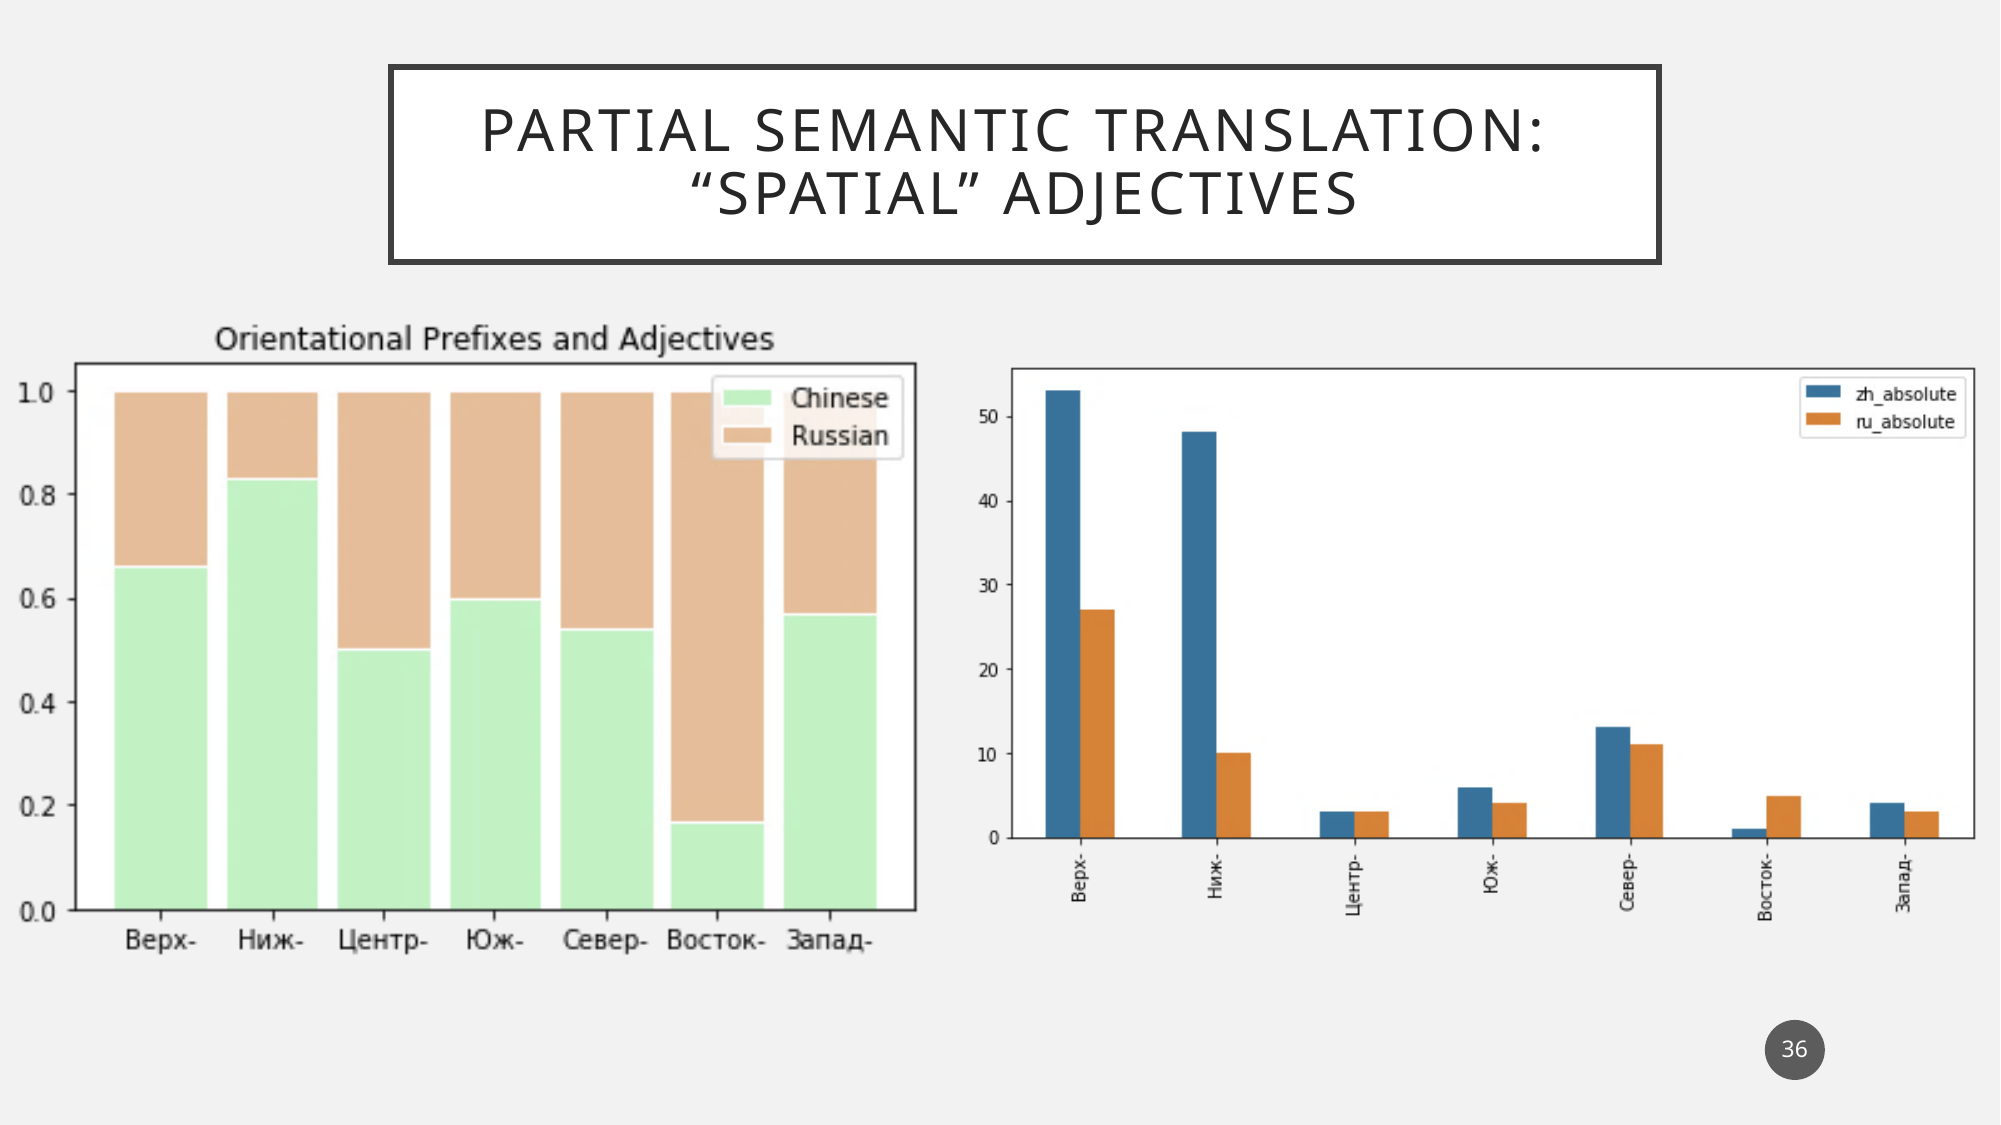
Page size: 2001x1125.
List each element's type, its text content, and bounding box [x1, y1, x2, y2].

picture [965, 351, 1991, 931]
picture [0, 308, 940, 970]
slide_number 36 [1764, 1019, 1825, 1080]
title Partial Semantic Translation: “Spatial” Adjectives [388, 64, 1662, 265]
